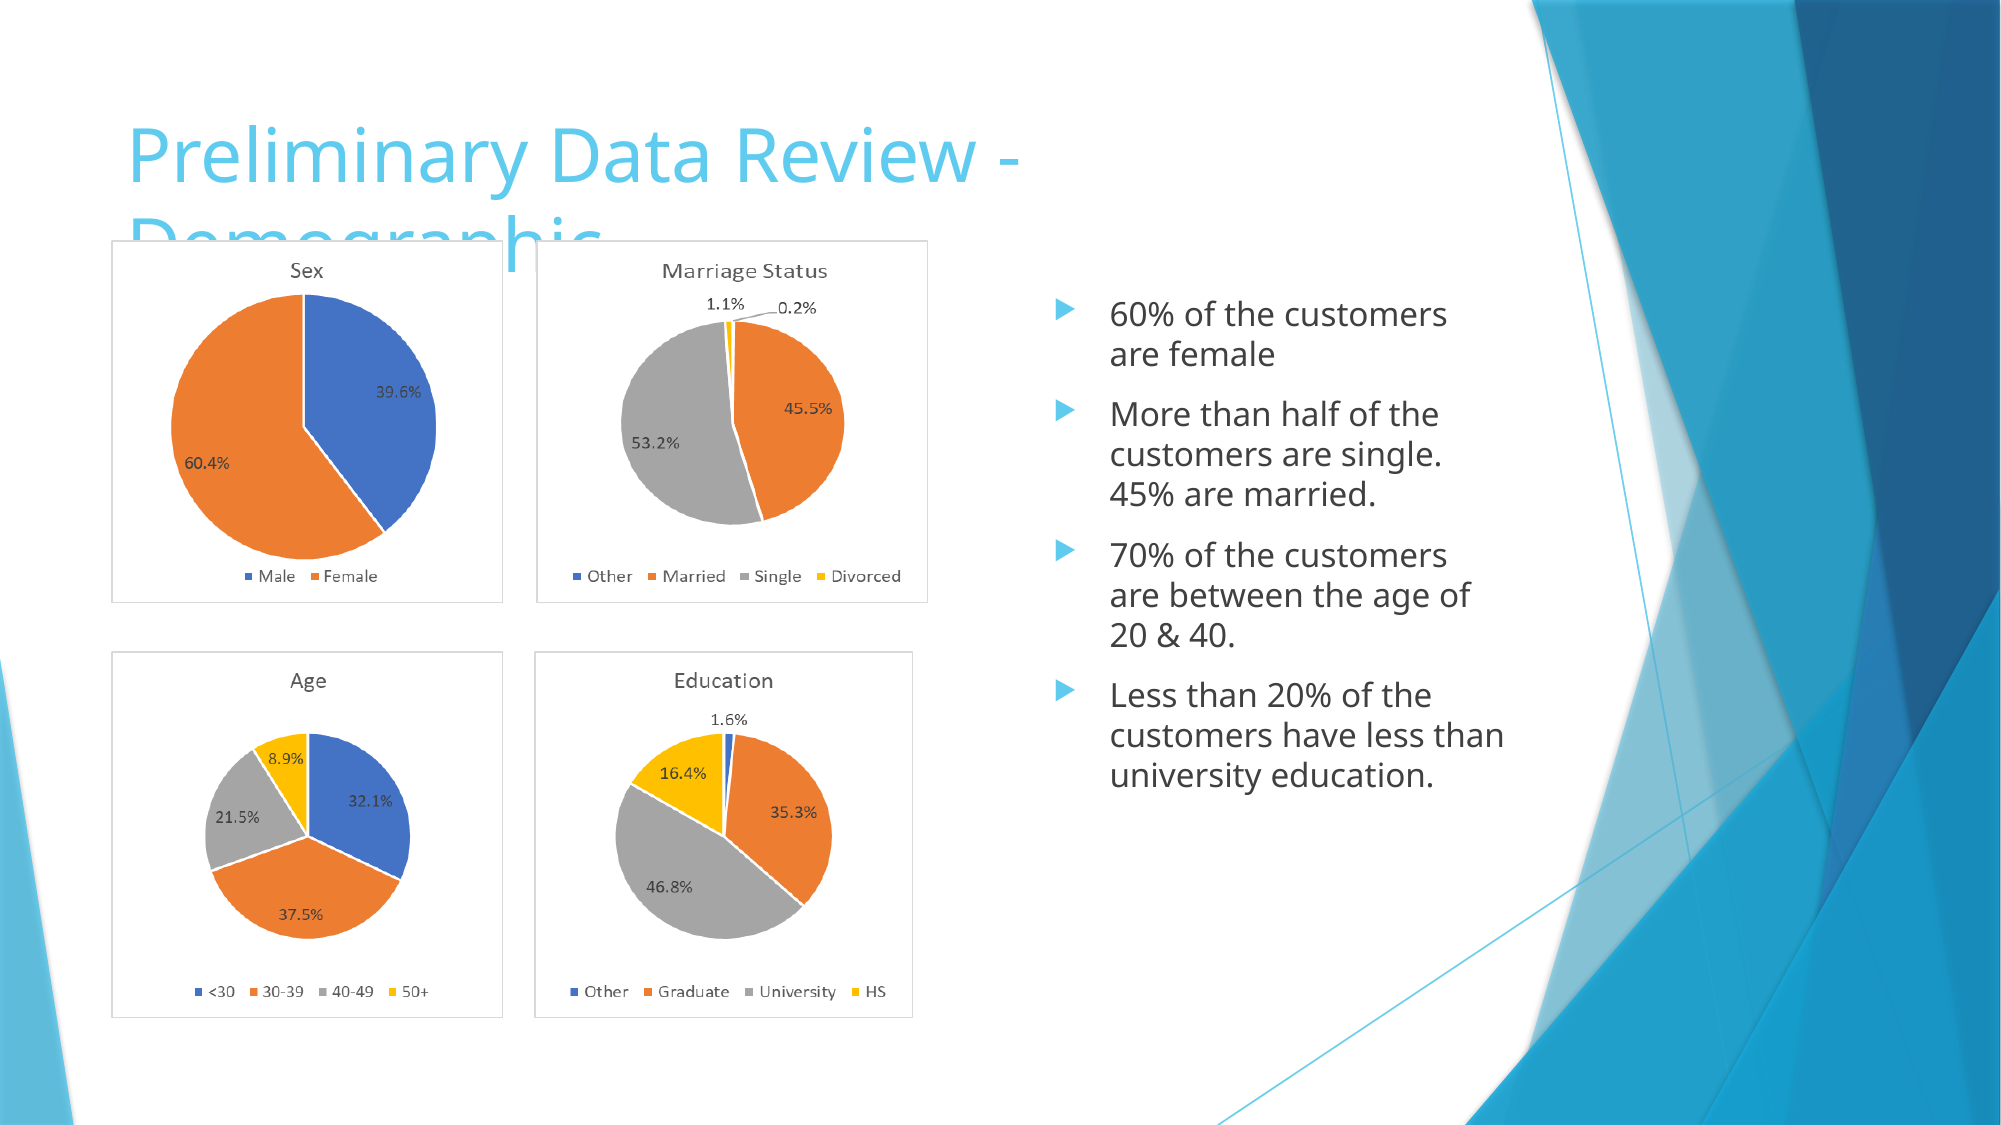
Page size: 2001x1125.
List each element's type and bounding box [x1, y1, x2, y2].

picture [110, 651, 503, 1019]
picture [533, 650, 913, 1018]
text_box [0, 0, 2000, 1125]
picture [111, 240, 503, 604]
picture [536, 239, 928, 603]
